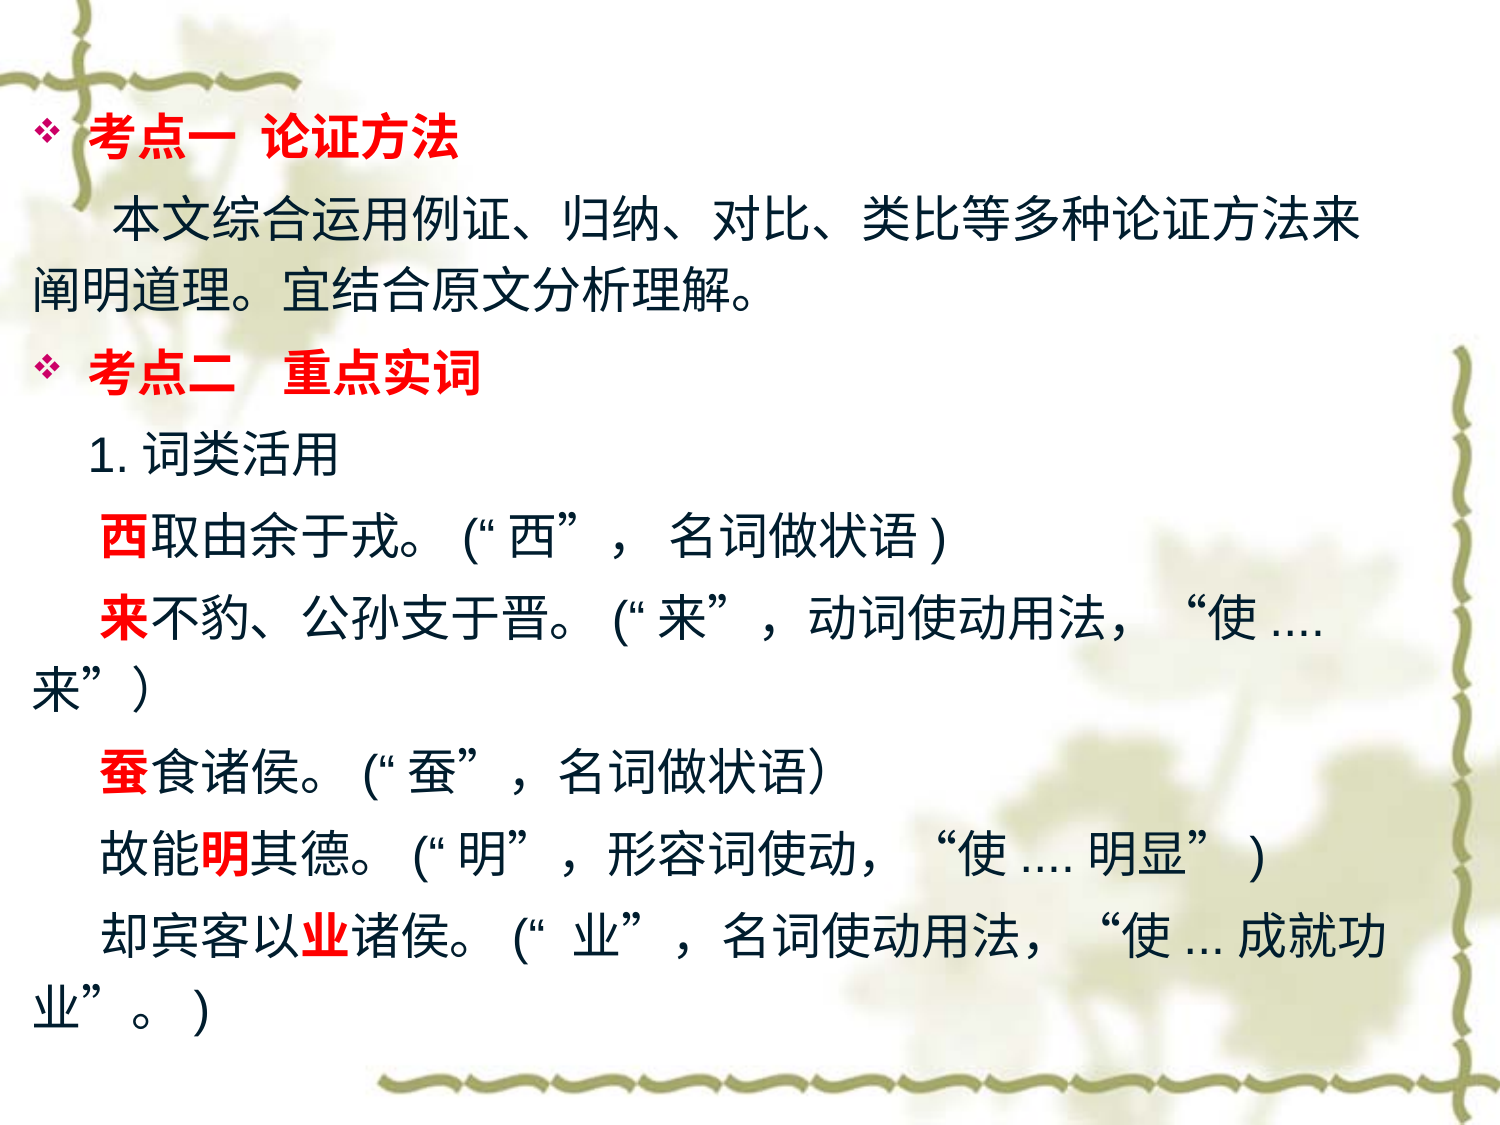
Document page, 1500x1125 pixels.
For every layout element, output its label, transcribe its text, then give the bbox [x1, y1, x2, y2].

picture [0, 0, 1500, 1125]
list 考点一 论证方法 本文综合运用例证、归纳、对比、类比等多种论证方法来阐明道理。宜结合原文分析理解。 考点二 重点实词 1.词类活用 西取由余于戎。(“西”， 名词做状语) 来不豹、公孙支于晋。(“来”，动词使动用法，“使....来”） 蚕食诸侯。(“蚕”，名词做状语） 故能明其德。(“明”，形容词使动，“使....明显”) 却宾客以业诸侯。(“ 业”，名词使动用法，“使...成就功业”。) [16, 85, 1419, 724]
